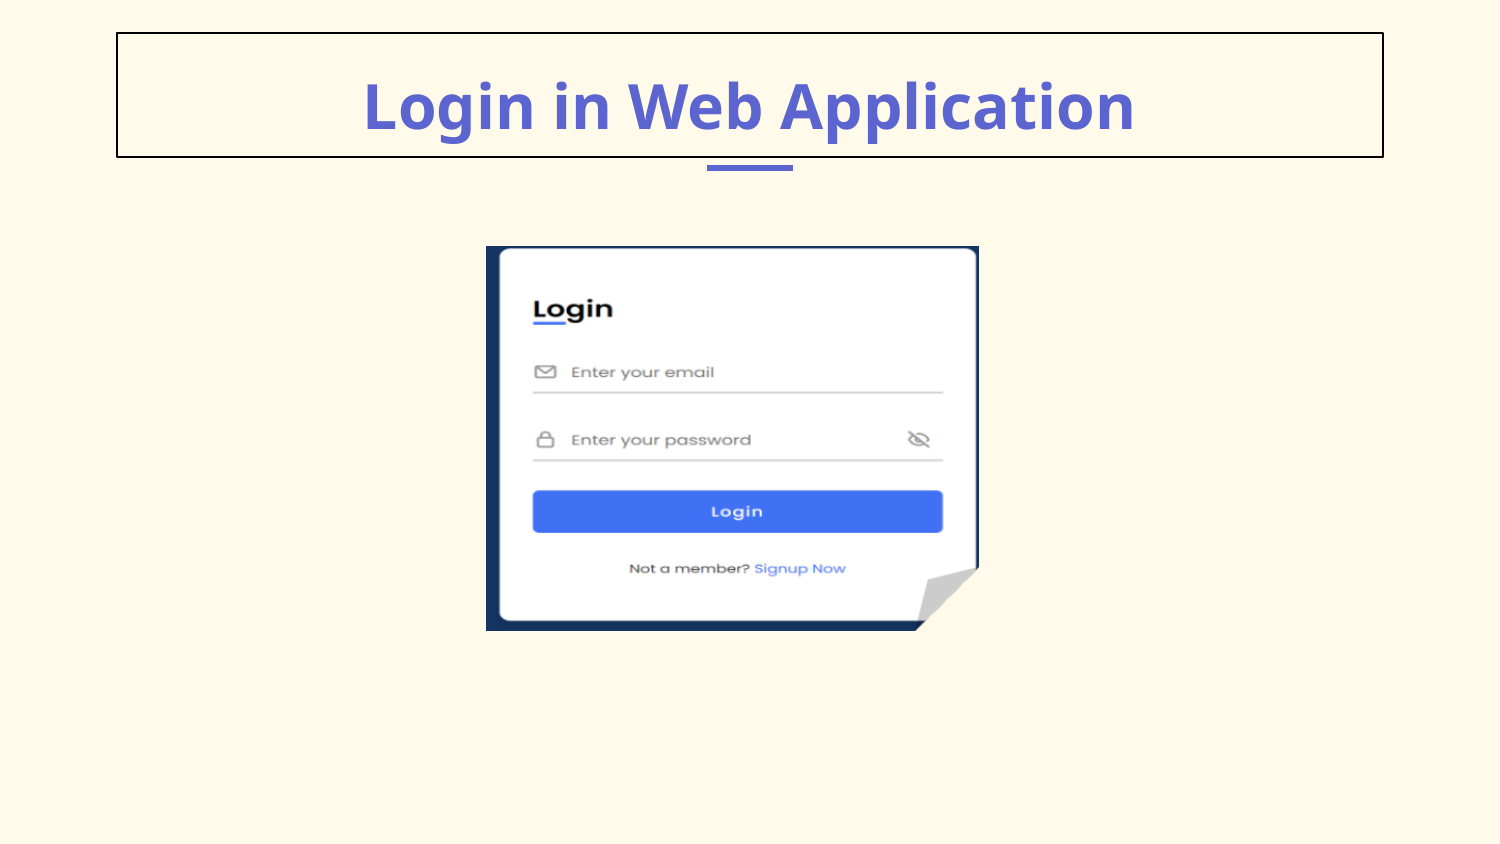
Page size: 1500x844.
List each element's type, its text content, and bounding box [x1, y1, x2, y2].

title Login in Web Application [116, 33, 1383, 157]
picture [485, 246, 979, 631]
